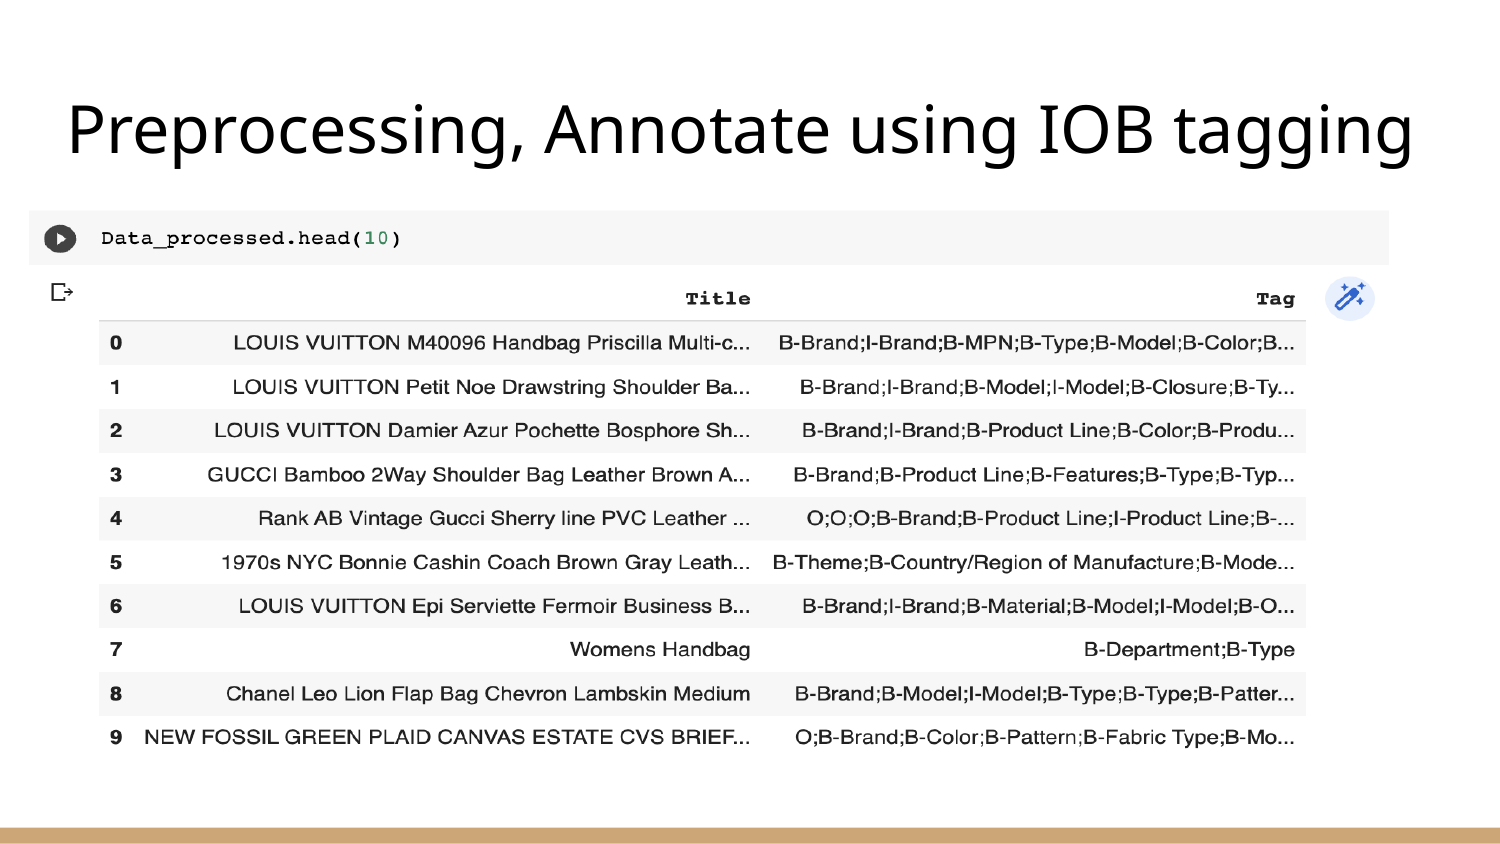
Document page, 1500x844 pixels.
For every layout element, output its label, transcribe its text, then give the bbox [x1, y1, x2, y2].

picture [25, 200, 1389, 787]
title Preprocessing, Annotate using IOB tagging [51, 51, 1449, 189]
